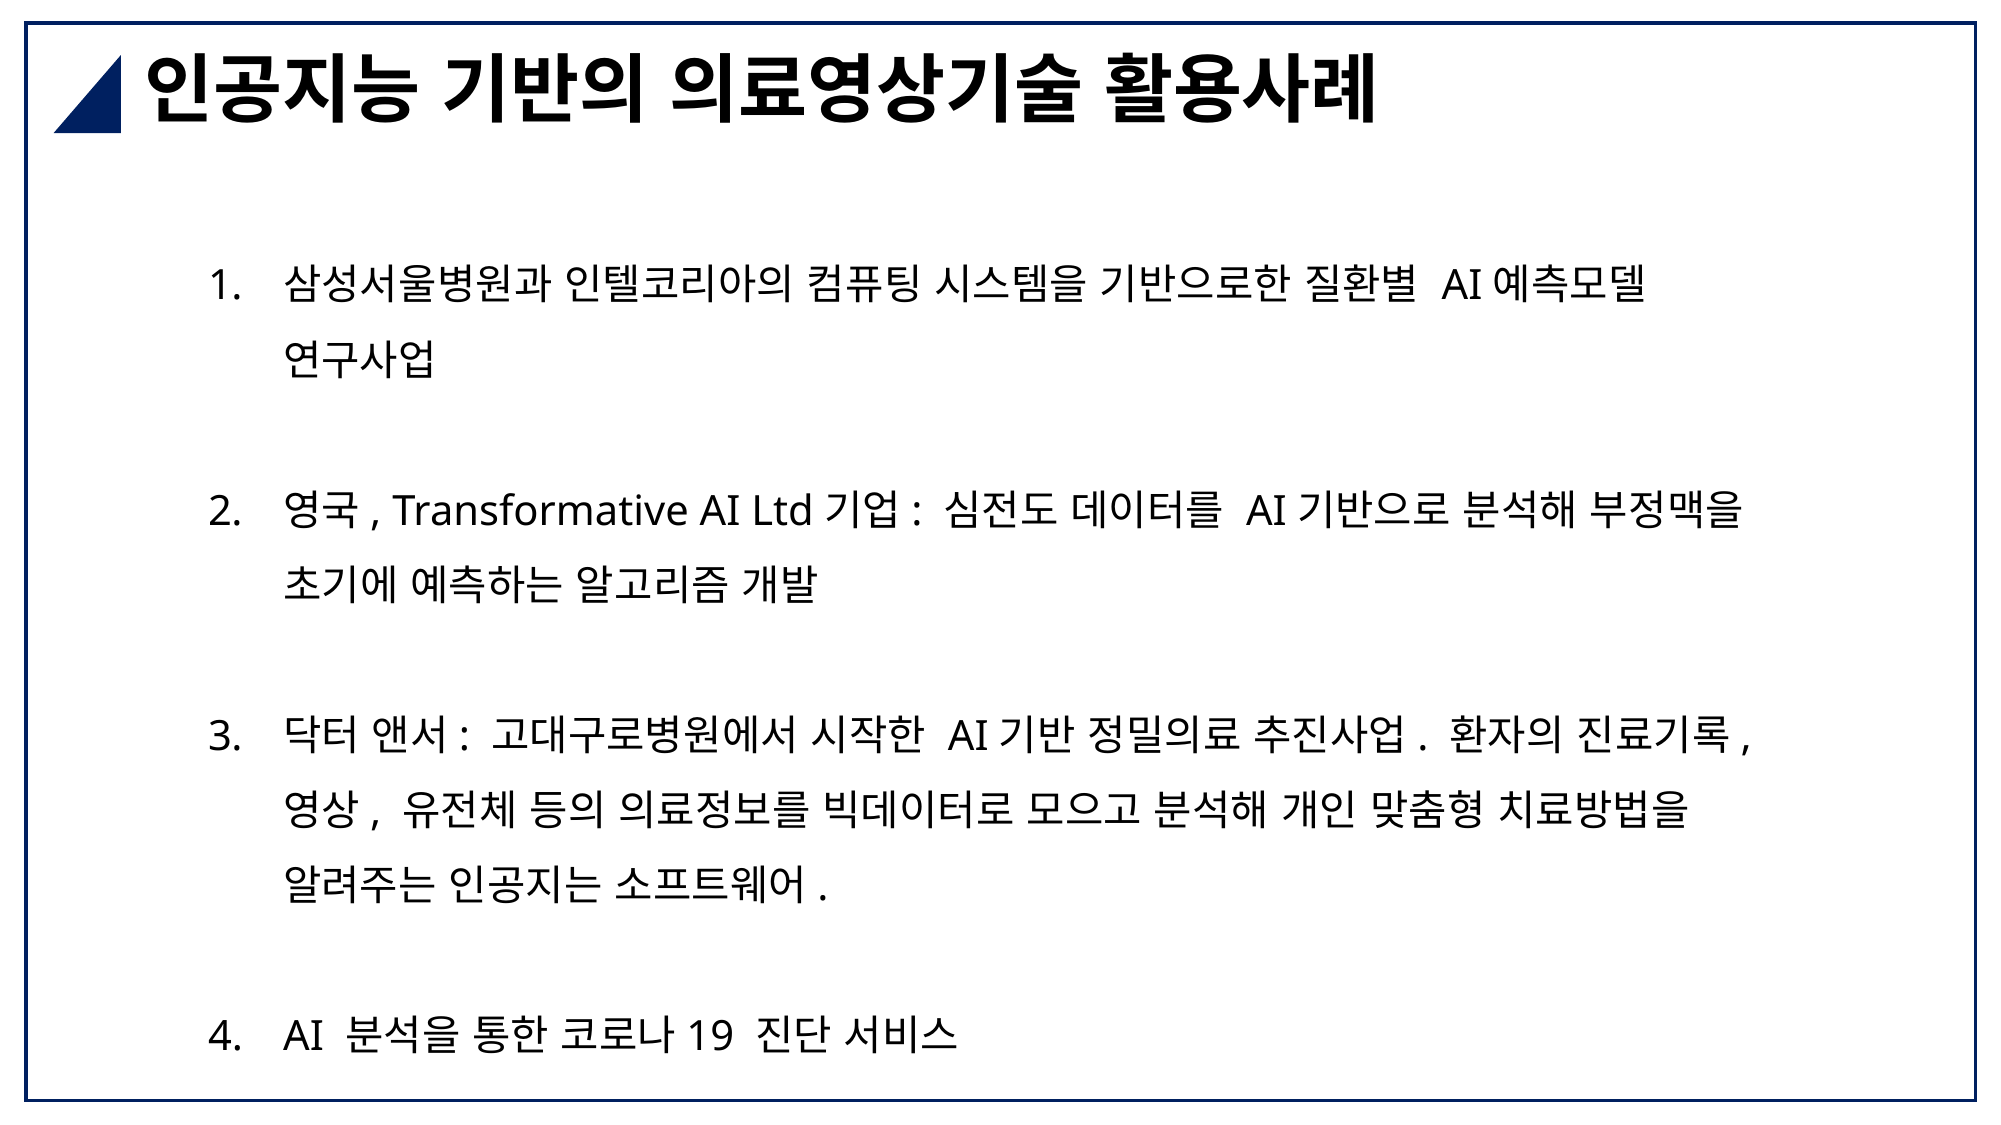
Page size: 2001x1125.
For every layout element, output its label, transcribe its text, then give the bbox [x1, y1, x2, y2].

title 인공지능 기반의 의료영상기술 활용사례 [129, 32, 1730, 152]
text_box 삼성서울병원과 인텔코리아의 컴퓨팅 시스템을 기반으로한 질환별 AI예측모델 연구사업 영국, Transformative AI Ltd기업: 심전도 데이터를 AI기반으로 분석해 부정맥을 초기에 예측하는 알고리즘 개발 닥터 앤서: 고대구로병원에서 시작한 AI기반 정밀의료 추진사업. 환자의 진료기록, 영상, 유전체 등의 의료정보를 빅데이터로 모으고 분석해 개인 맞춤형 치료방법을 알려주는 인공지는 소프트웨어. AI 분석을 통한 코로나19 진단 서비스 [193, 226, 1802, 1066]
text_box [25, 22, 1977, 1102]
text_box [51, 52, 122, 135]
